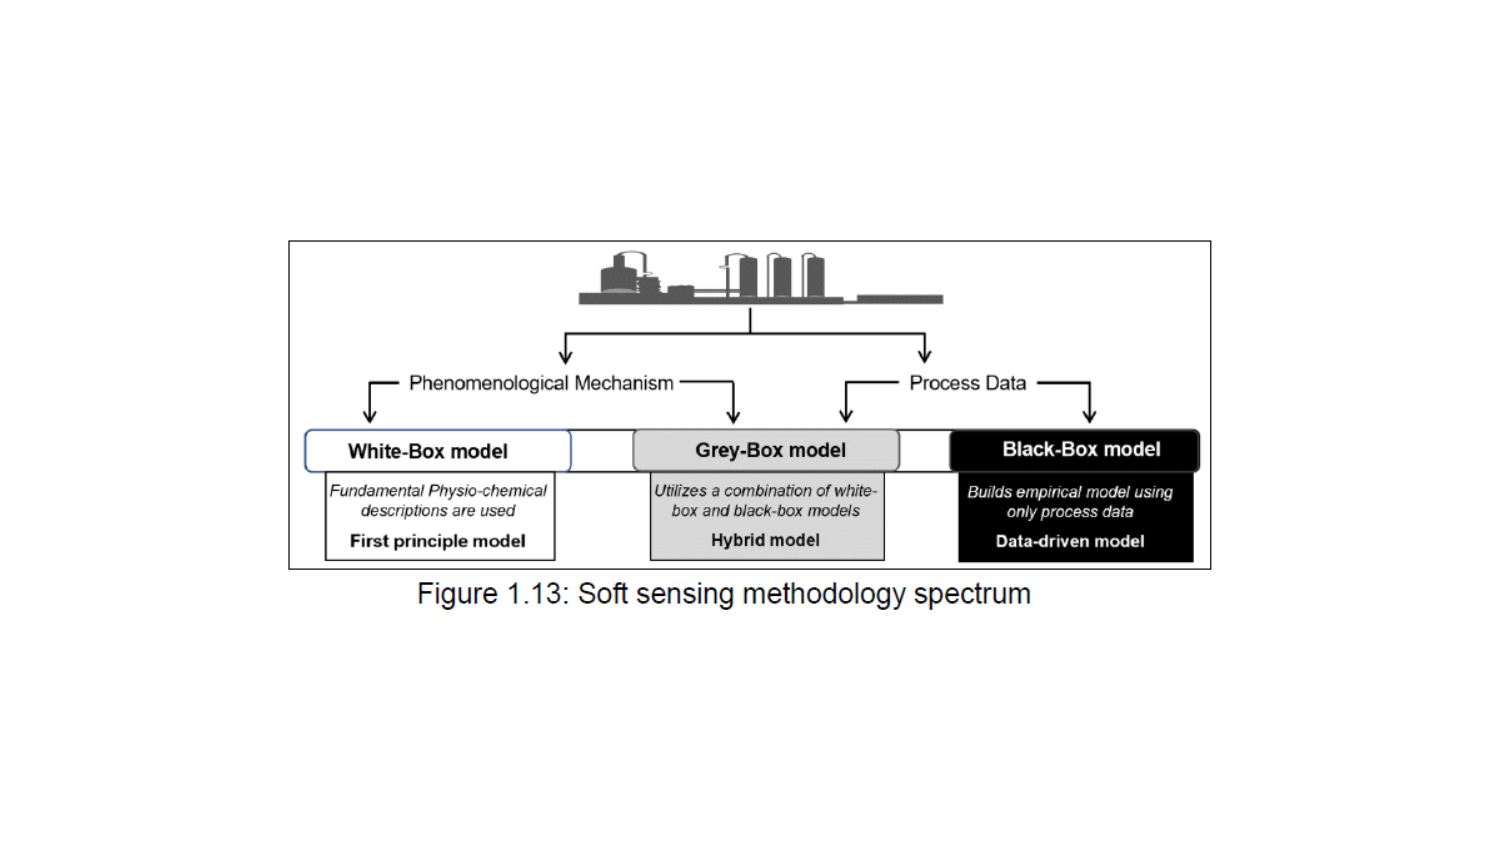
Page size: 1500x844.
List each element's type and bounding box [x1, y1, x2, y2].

picture [255, 218, 1244, 626]
